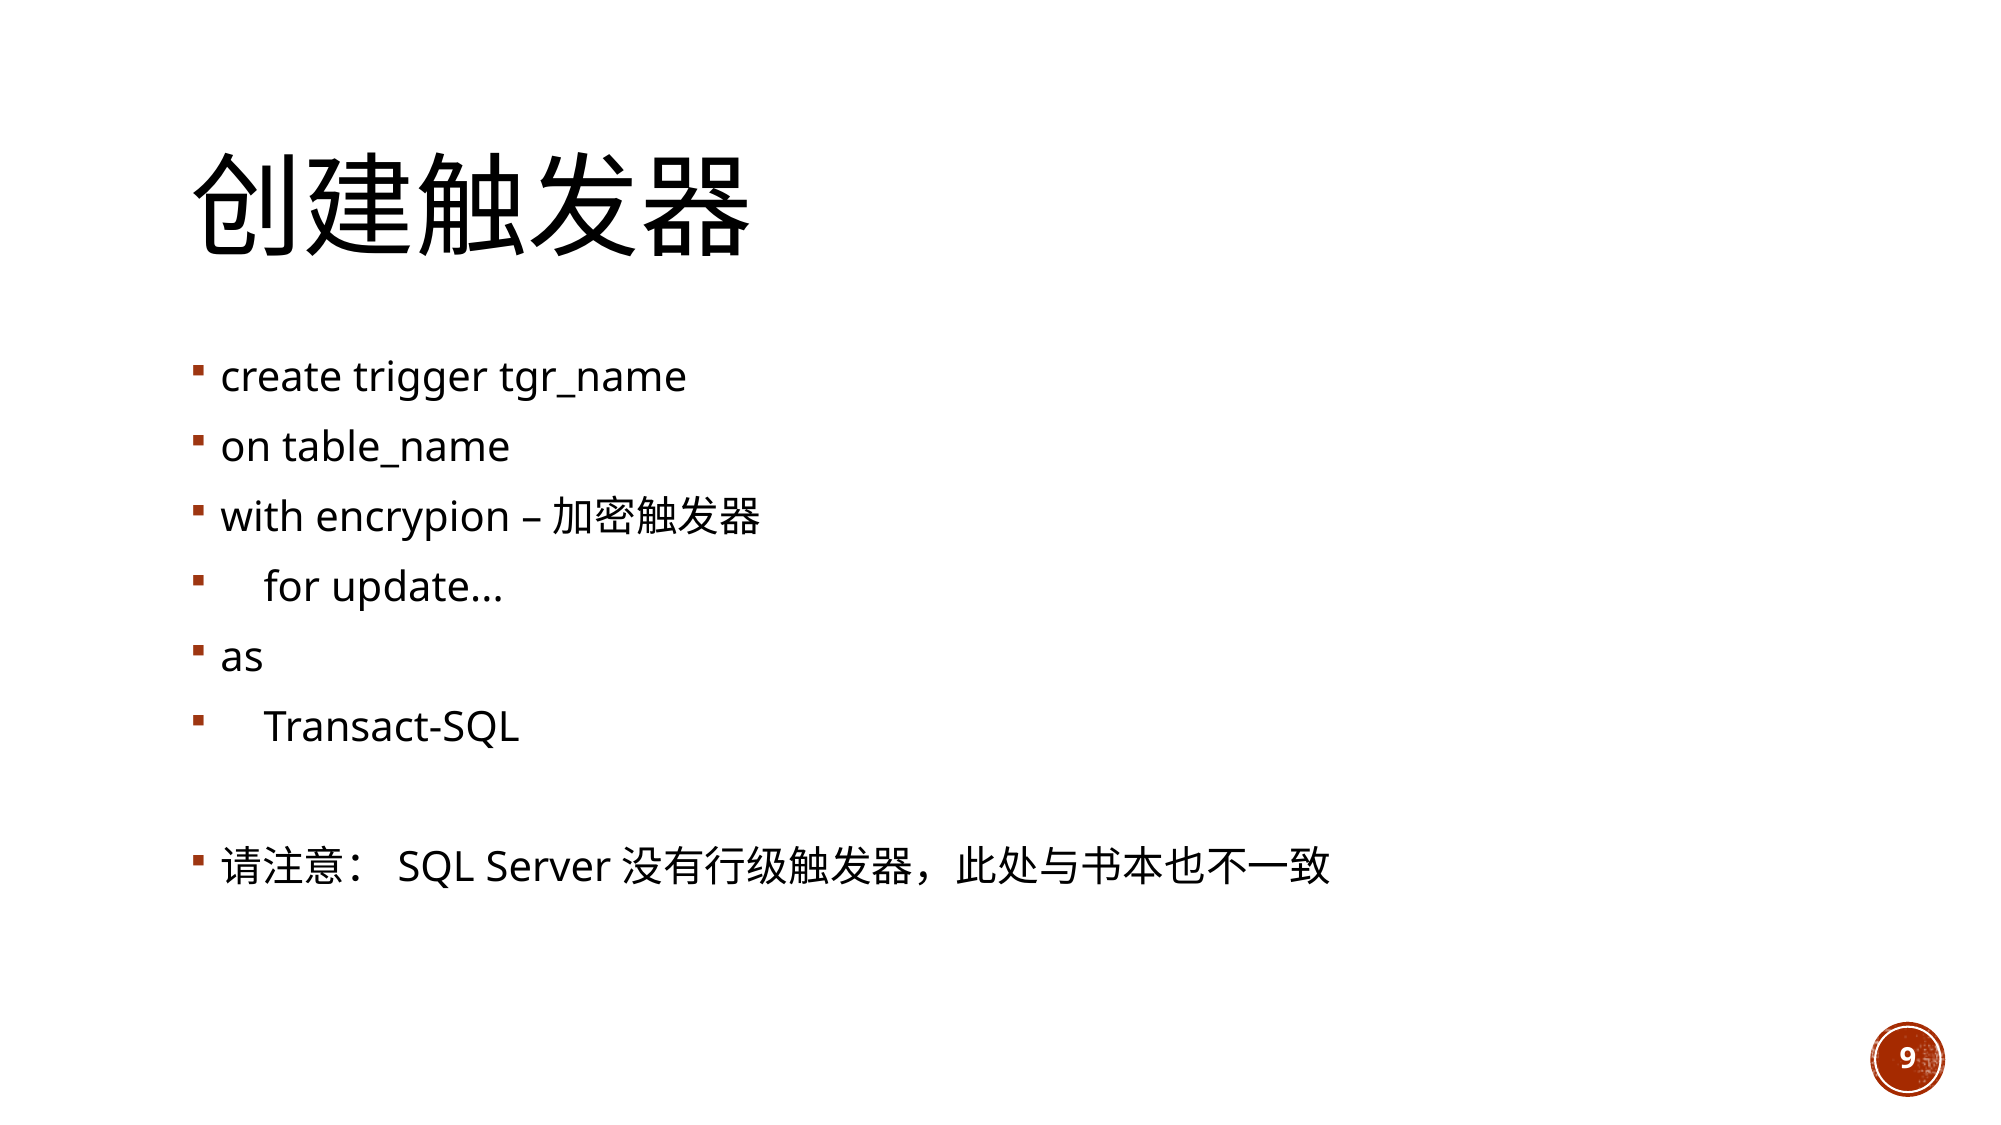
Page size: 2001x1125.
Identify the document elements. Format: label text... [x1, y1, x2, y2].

title 创建触发器 [175, 79, 1826, 344]
list create trigger tgr_name on table_name with encrypion –加密触发器 for update... as Transact-SQL 请注意：SQL Server没有行级触发器，此处与书本也不一致 [175, 348, 1826, 1013]
slide_number 9 [1855, 1028, 1961, 1089]
